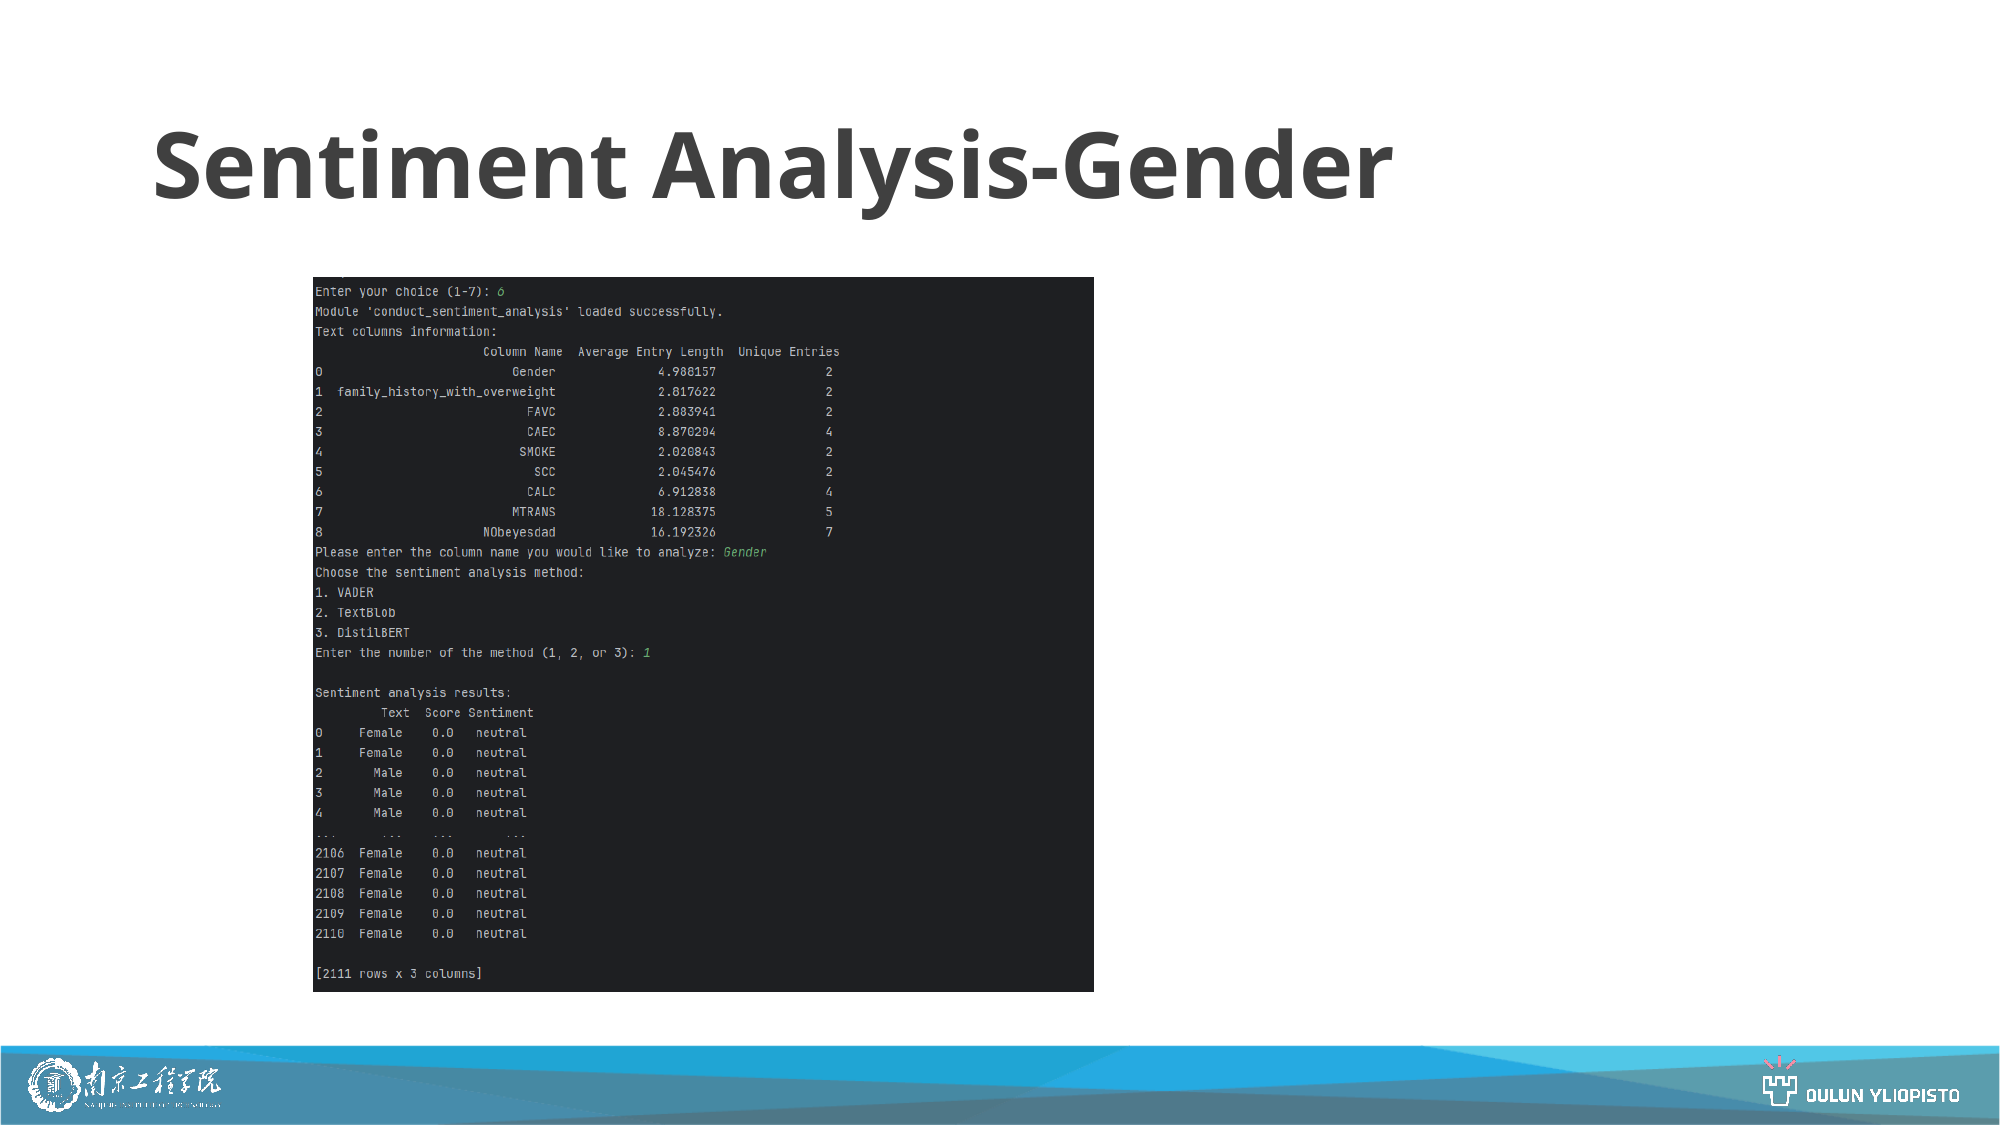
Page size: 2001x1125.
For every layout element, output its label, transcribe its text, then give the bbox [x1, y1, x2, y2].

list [313, 277, 1094, 992]
picture [0, 1044, 2000, 1125]
title Sentiment Analysis-Gender [137, 59, 1863, 278]
